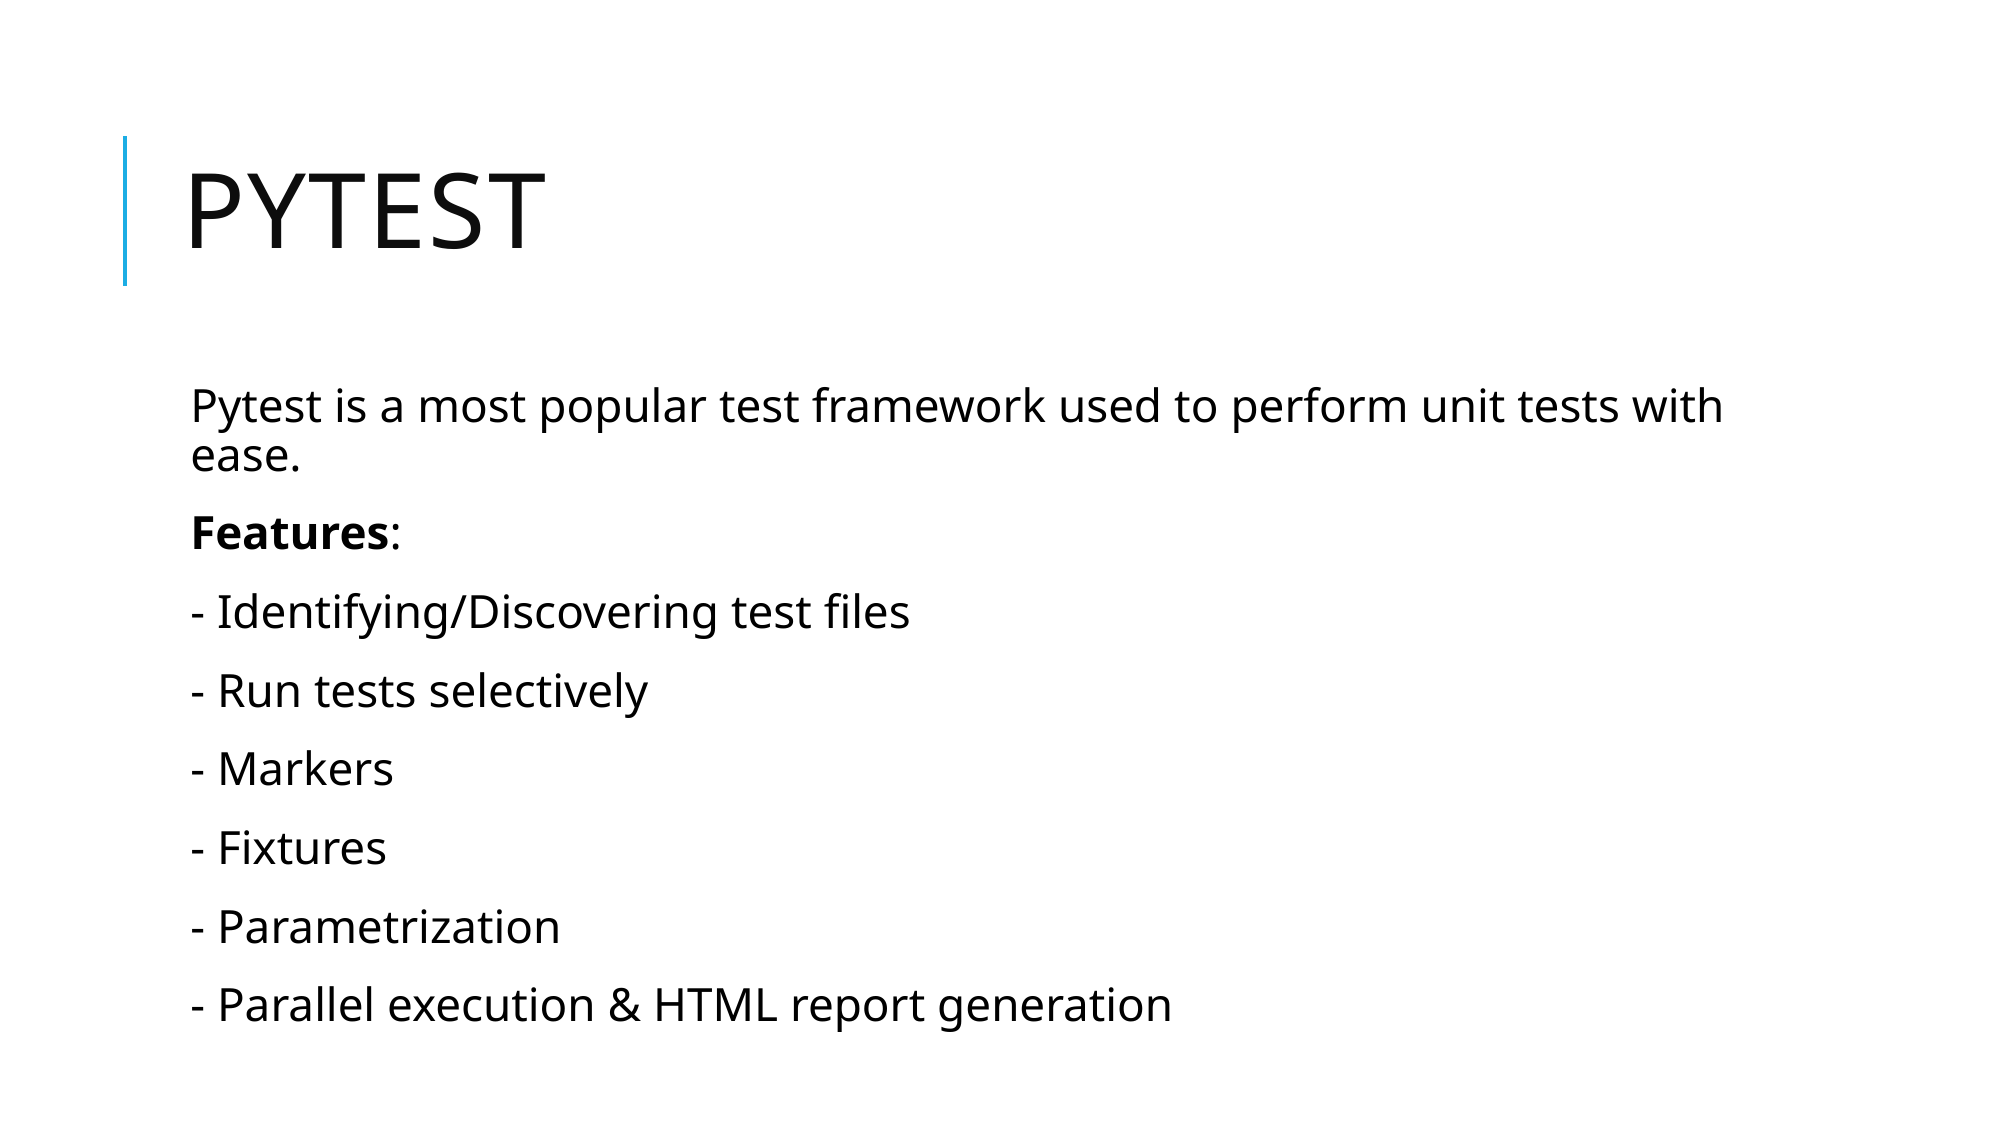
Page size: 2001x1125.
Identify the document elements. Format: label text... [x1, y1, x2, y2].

list Pytest is a most popular test framework used to perform unit tests with ease. Features: - Identifying/Discovering test files - Run tests selectively - Markers - Fixtures - Parametrization - Parallel execution & HTML report generation [168, 375, 1763, 1035]
title Pytest [168, 96, 1763, 342]
